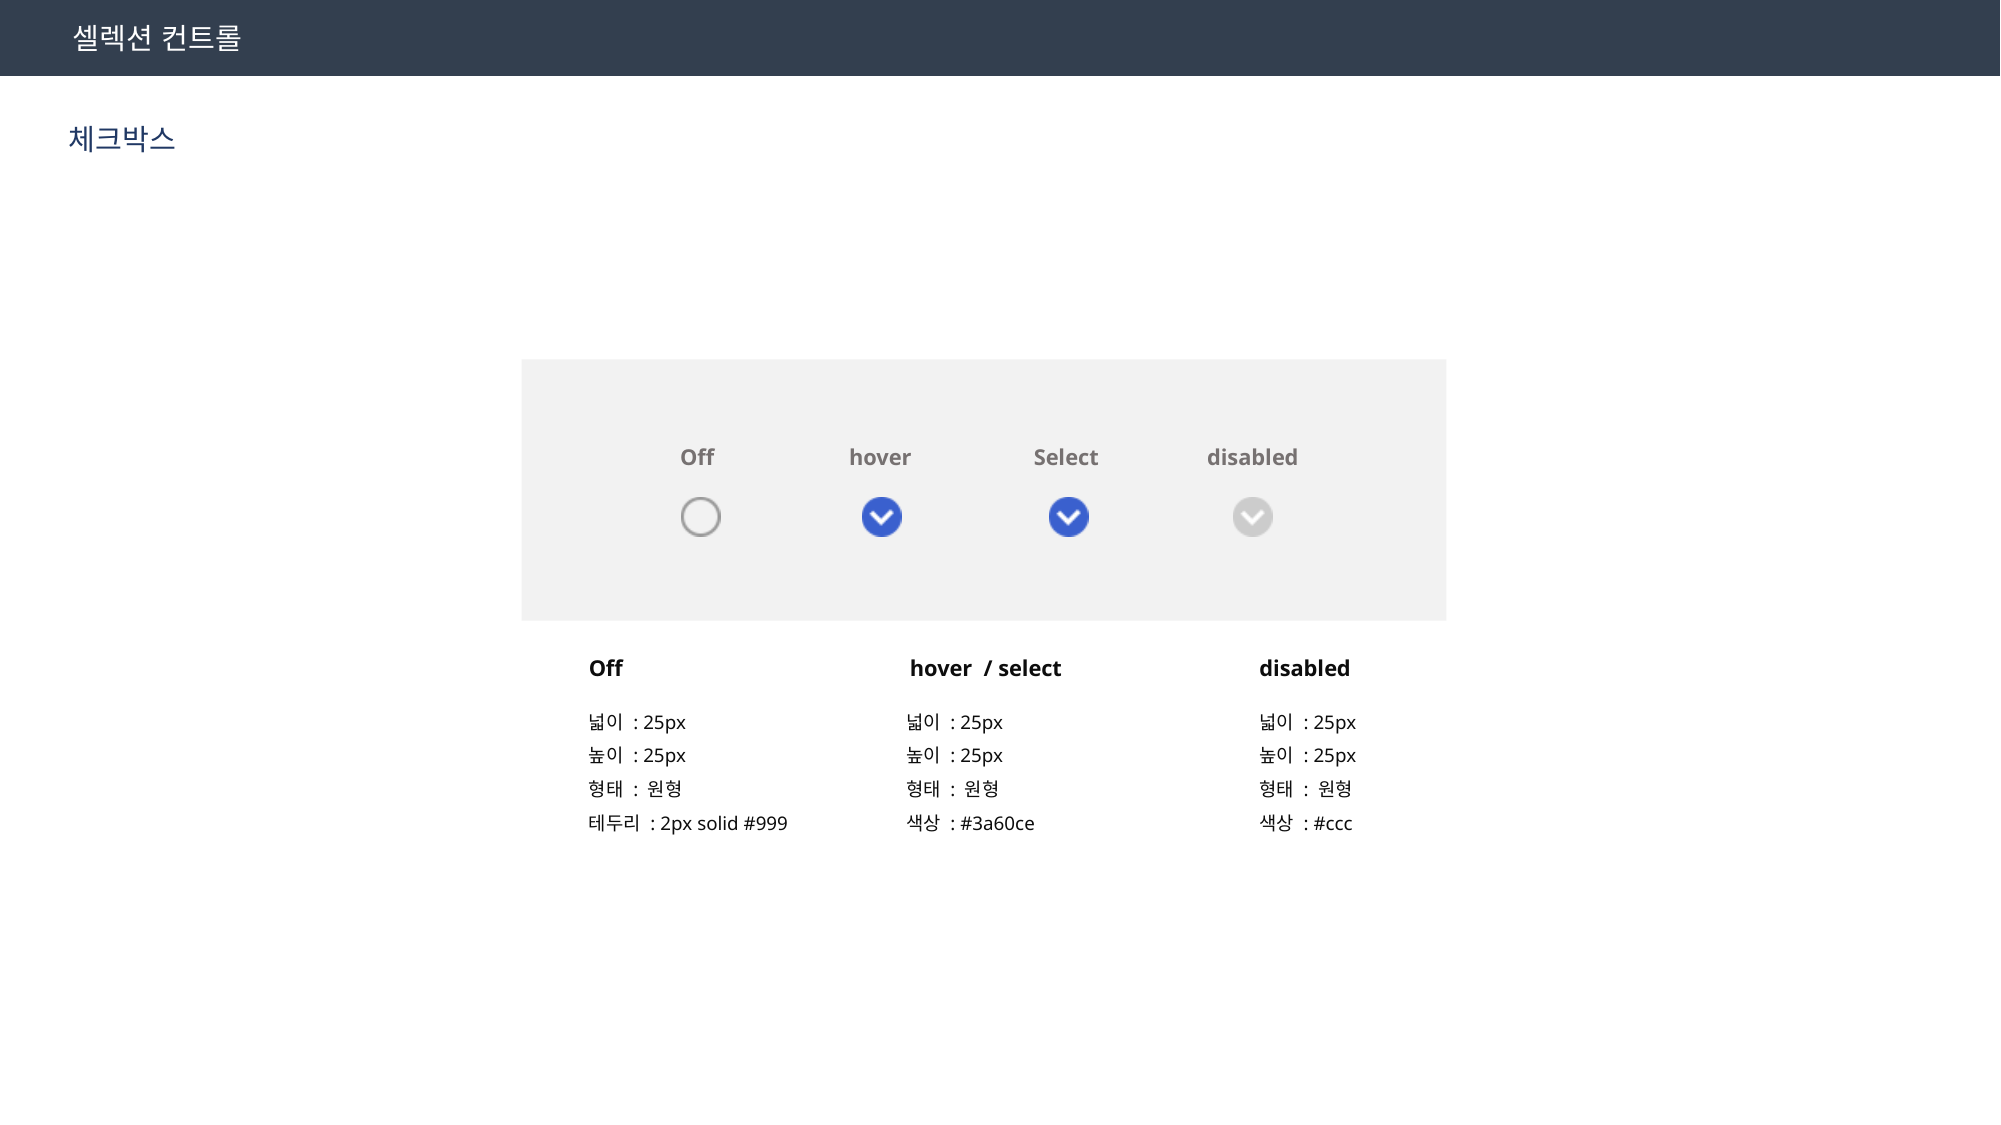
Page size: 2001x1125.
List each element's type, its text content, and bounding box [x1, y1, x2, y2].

picture [1233, 497, 1273, 537]
picture [1049, 497, 1089, 537]
text_box 넓이 : 25px 높이 : 25px 형태 : 원형 테두리 : 2px solid #999 [574, 691, 803, 842]
picture [862, 497, 902, 537]
text_box hover / select [895, 647, 1078, 688]
text_box disabled [1244, 647, 1366, 688]
text_box [521, 358, 1447, 622]
text_box 셀렉션 컨트롤 [57, 12, 258, 63]
text_box 넓이 : 25px 높이 : 25px 형태 : 원형 색상 : #3a60ce [891, 691, 1050, 842]
text_box Off [665, 435, 730, 477]
text_box 체크박스 [54, 113, 192, 164]
picture [681, 497, 721, 537]
text_box disabled [1192, 435, 1314, 477]
text_box [0, 0, 2000, 77]
text_box Select [1019, 435, 1114, 477]
text_box hover [834, 435, 927, 477]
text_box Off [574, 647, 638, 688]
text_box 넓이 : 25px 높이 : 25px 형태 : 원형 색상 : #ccc [1244, 691, 1372, 842]
